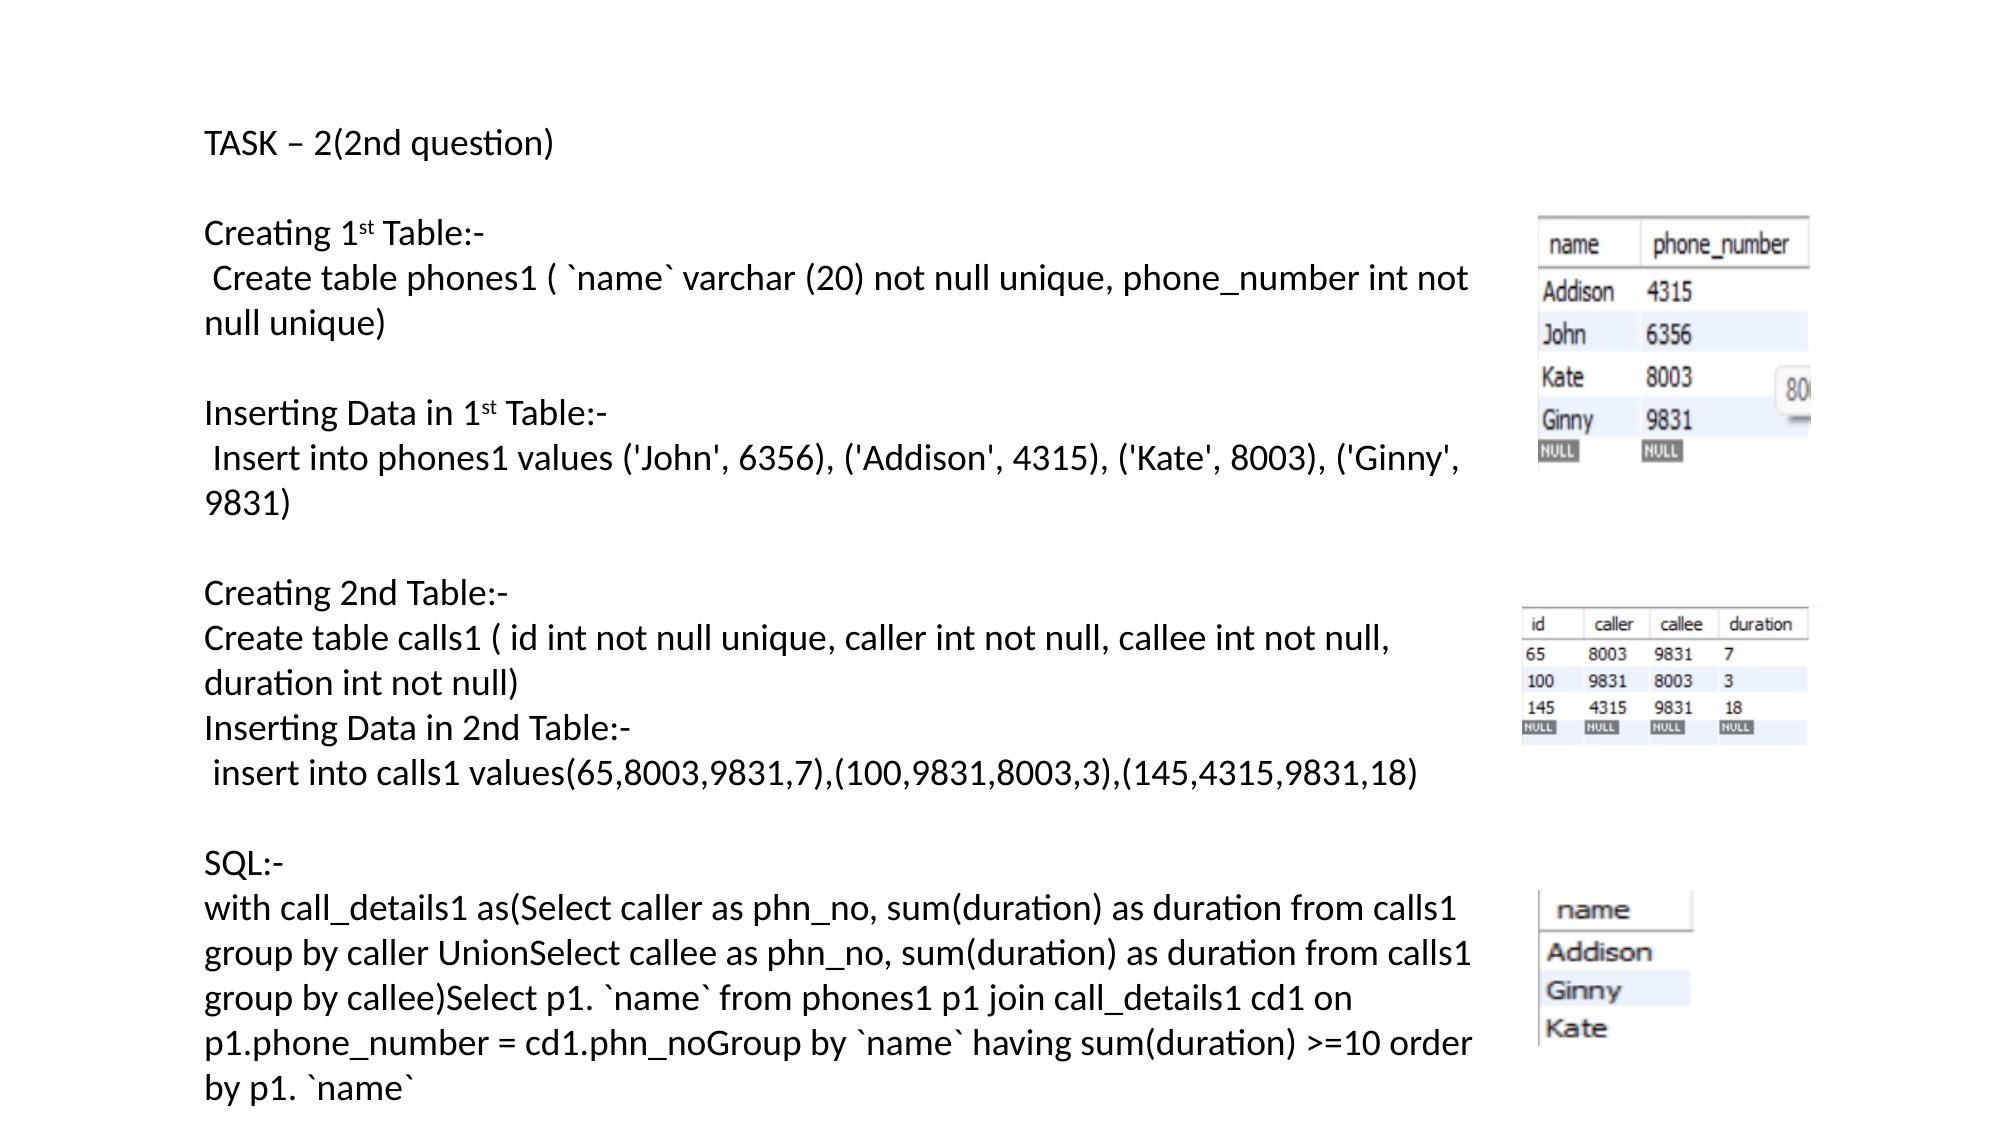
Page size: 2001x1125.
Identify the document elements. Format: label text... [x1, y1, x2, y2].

picture [1522, 606, 1826, 755]
picture [1538, 215, 1811, 471]
picture [1538, 890, 1717, 1081]
text_box TASK – 2(2nd question) Creating 1st Table:- Create table phones1 ( `name` varchar (20) not null unique, phone_number int not null unique) Inserting Data in 1st Table:- Insert into phones1 values ('John', 6356), ('Addison', 4315), ('Kate', 8003), ('Ginny', 9831) Creating 2nd Table:- Create table calls1 ( id int not null unique, caller int not null, callee int not null, duration int not null) Inserting Data in 2nd Table:- insert into calls1 values(65,8003,9831,7),(100,9831,8003,3),(145,4315,9831,18) SQL:- with call_details1 as(Select caller as phn_no, sum(duration) as duration from calls1 group by caller UnionSelect callee as phn_no, sum(duration) as duration from calls1 group by callee)Select p1. `name` from phones1 p1 join call_details1 cd1 on p1.phone_number = cd1.phn_noGroup by `name` having sum(duration) >=10 order by p1. `name` [189, 110, 1501, 1116]
